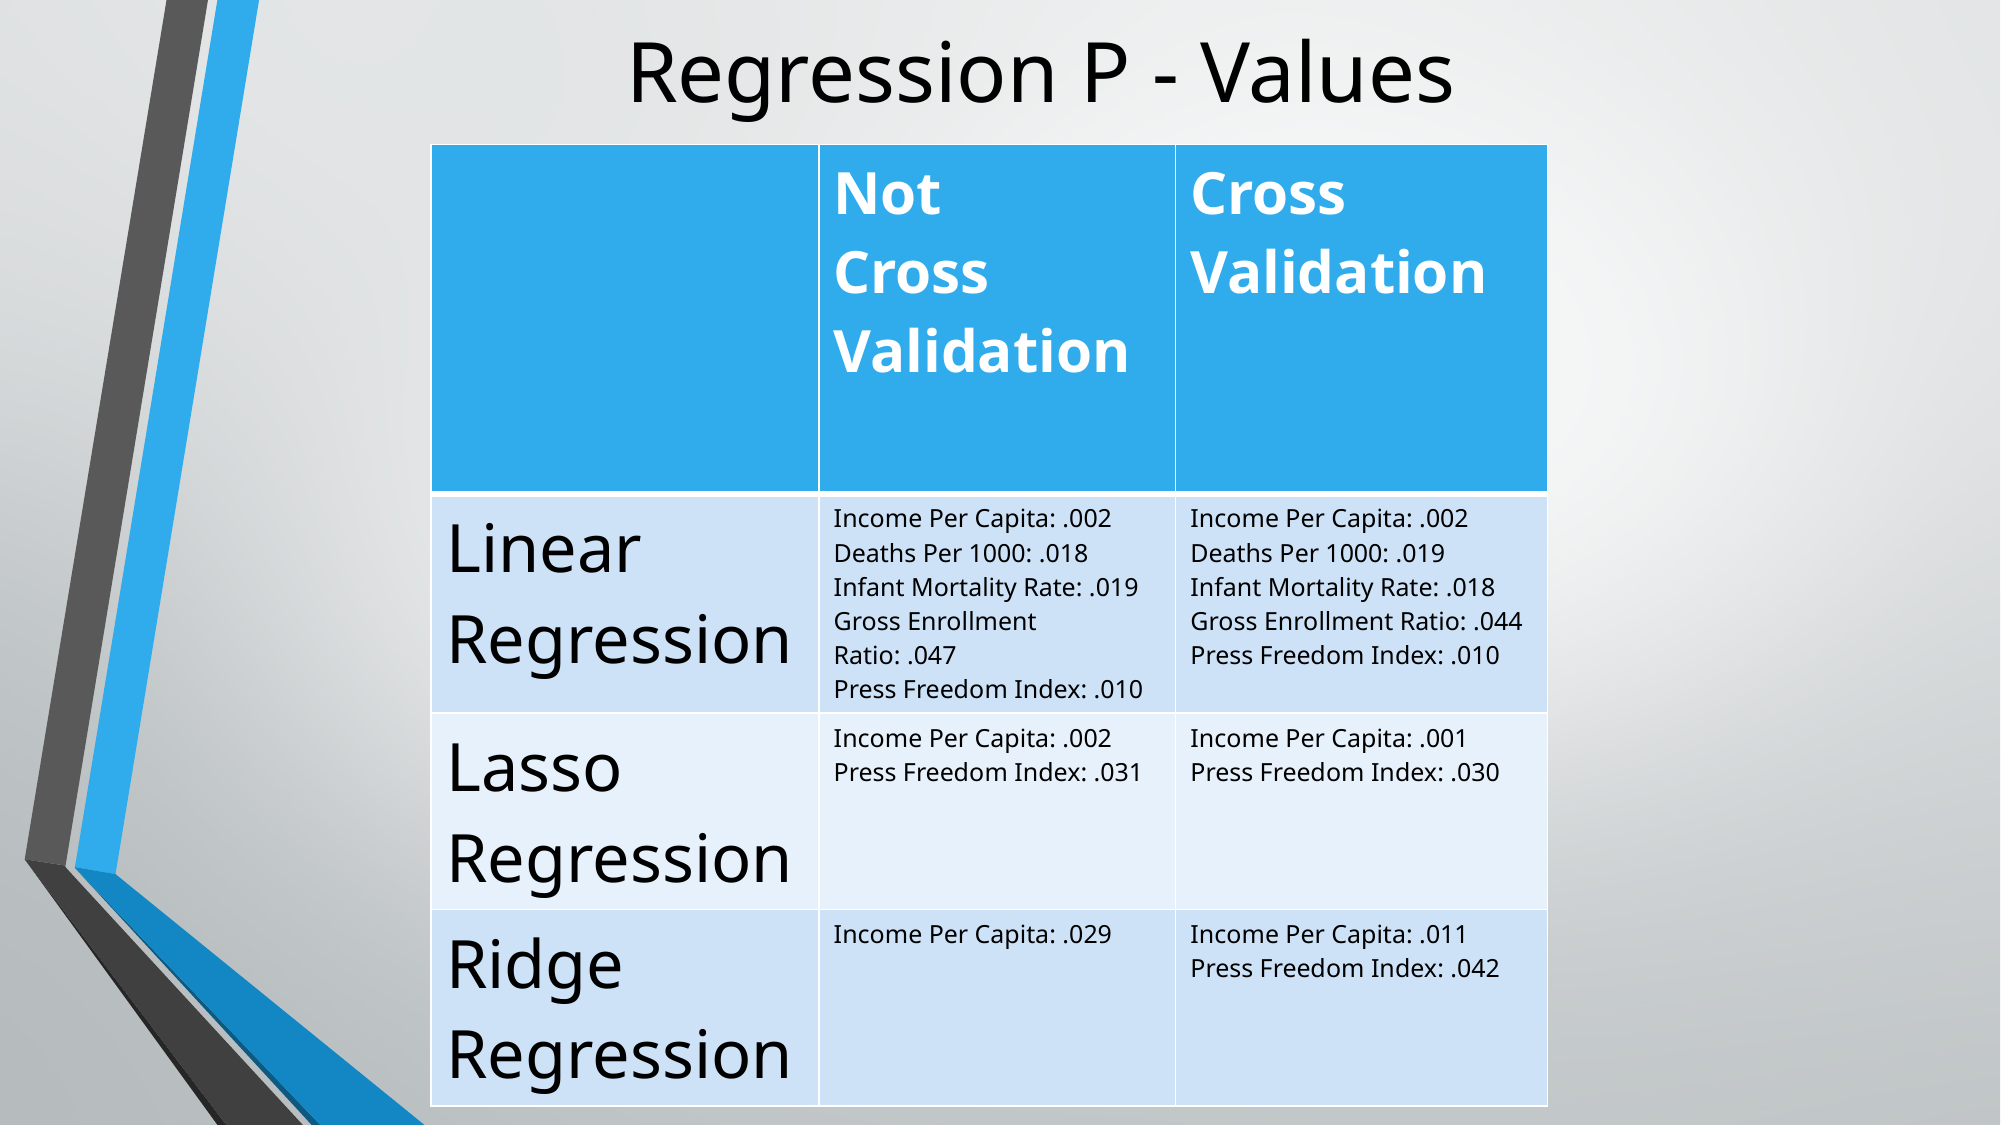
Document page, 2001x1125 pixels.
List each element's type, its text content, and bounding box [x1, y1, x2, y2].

table_cell Lasso Regression [432, 714, 818, 909]
table_cell Income Per Capita: .002 Press Freedom Index: .031 [820, 714, 1175, 909]
table_cell Linear Regression [432, 497, 818, 712]
table_cell Income Per Capita: .002 Deaths Per 1000: .019 Infant Mortality Rate: .018 Gross Enrollment Ratio: .044 Press Freedom Index: .010 [1176, 497, 1547, 712]
table_header Not Cross Validation [820, 145, 1175, 491]
table_cell Ridge Regression [432, 910, 818, 1105]
table_cell Income Per Capita: .001 Press Freedom Index: .030 [1176, 714, 1547, 909]
table_cell Income Per Capita: .011 Press Freedom Index: .042 [1176, 910, 1547, 1105]
table_cell Income Per Capita: .002 Deaths Per 1000: .018 Infant Mortality Rate: .019 Gross Enrollment Ratio: .047 Press Freedom Index: .010 [820, 497, 1175, 712]
table_cell Income Per Capita: .029 [820, 910, 1175, 1105]
table_header Cross Validation [1176, 145, 1547, 491]
title Regression P - Values [219, 0, 1863, 214]
table_header [432, 145, 818, 491]
